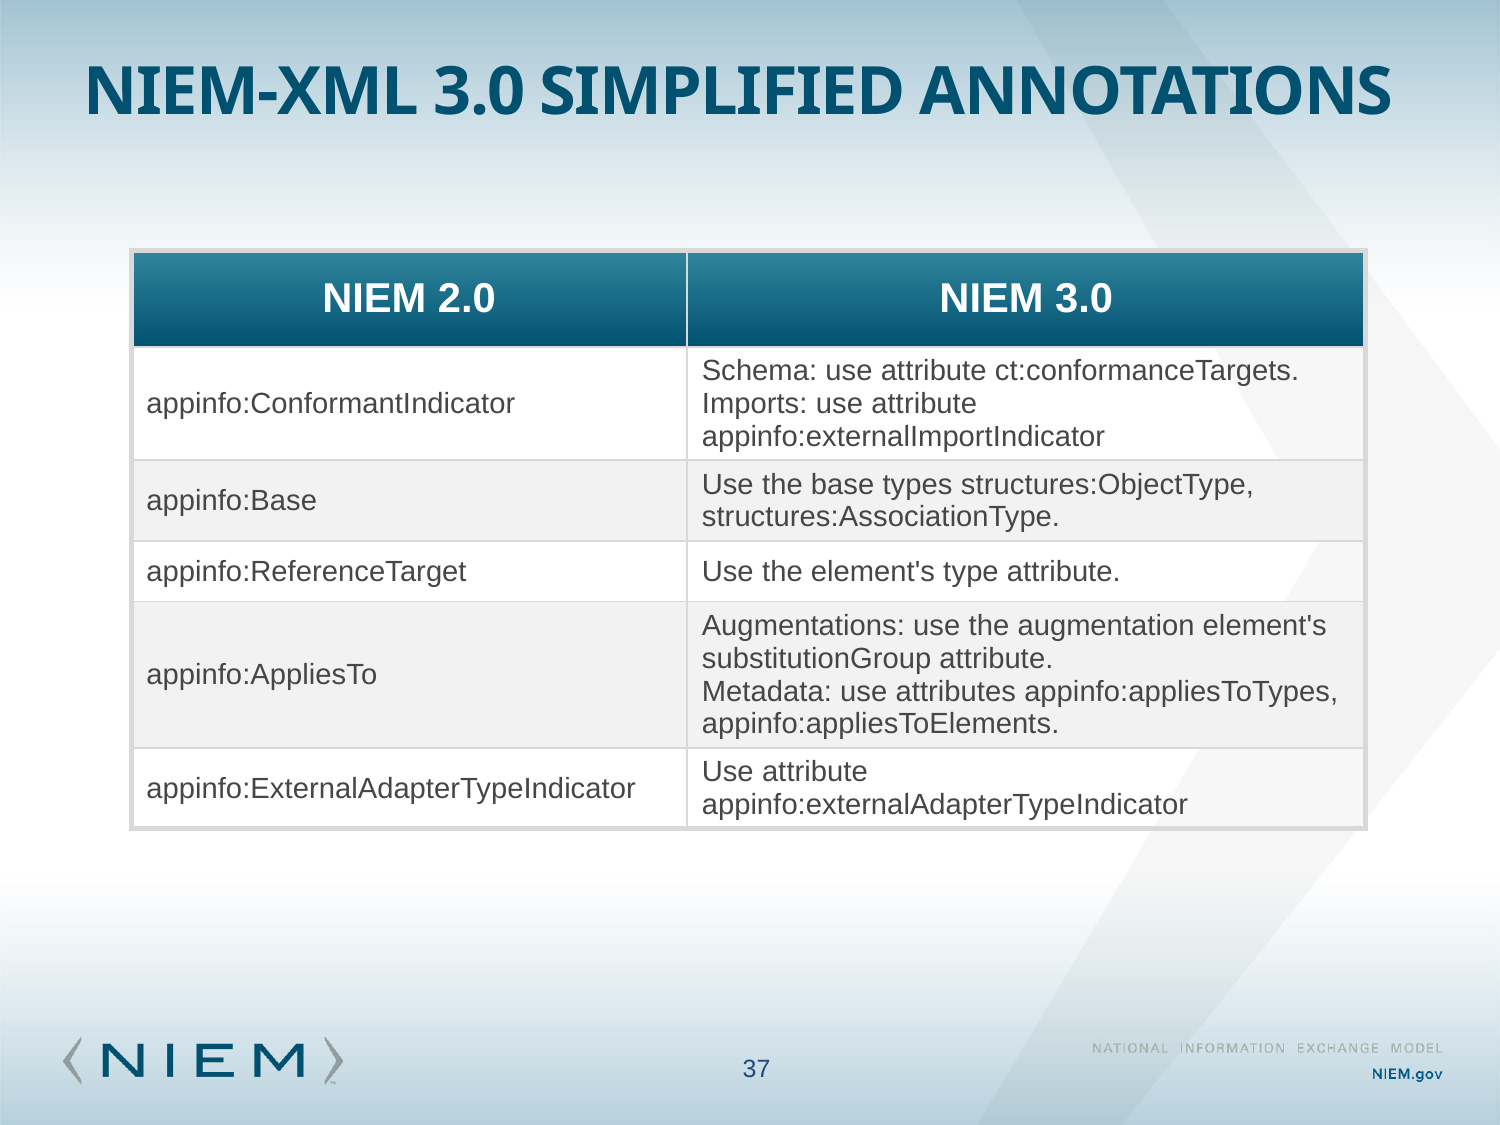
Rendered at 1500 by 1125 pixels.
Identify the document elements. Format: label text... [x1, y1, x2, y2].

table_cell Augmentations: use the augmentation element's substitutionGroup attribute. Metadata: use attributes appinfo:appliesToTypes, appinfo:appliesToElements. [688, 602, 1363, 747]
table_header NIEM 3.0 [688, 253, 1363, 346]
table_cell appinfo:ConformantIndicator [134, 348, 686, 459]
table_cell Schema: use attribute ct:conformanceTargets. Imports: use attribute appinfo:externalImportIndicator [688, 348, 1363, 459]
table_cell appinfo:AppliesTo [134, 602, 686, 747]
table_cell appinfo:Base [134, 461, 686, 540]
table_cell appinfo:ReferenceTarget [134, 542, 686, 601]
picture [0, 0, 1500, 1125]
title NIEM-XML 3.0 Simplified annotations [75, 63, 1403, 197]
table_cell Use attribute appinfo:externalAdapterTypeIndicator [688, 749, 1363, 826]
table_cell Use the base types structures:ObjectType, structures:AssociationType. [688, 461, 1363, 540]
table_header NIEM 2.0 [134, 253, 686, 346]
table_cell Use the element's type attribute. [688, 542, 1363, 601]
slide_number 37 [581, 1045, 932, 1106]
table_cell appinfo:ExternalAdapterTypeIndicator [134, 749, 686, 826]
